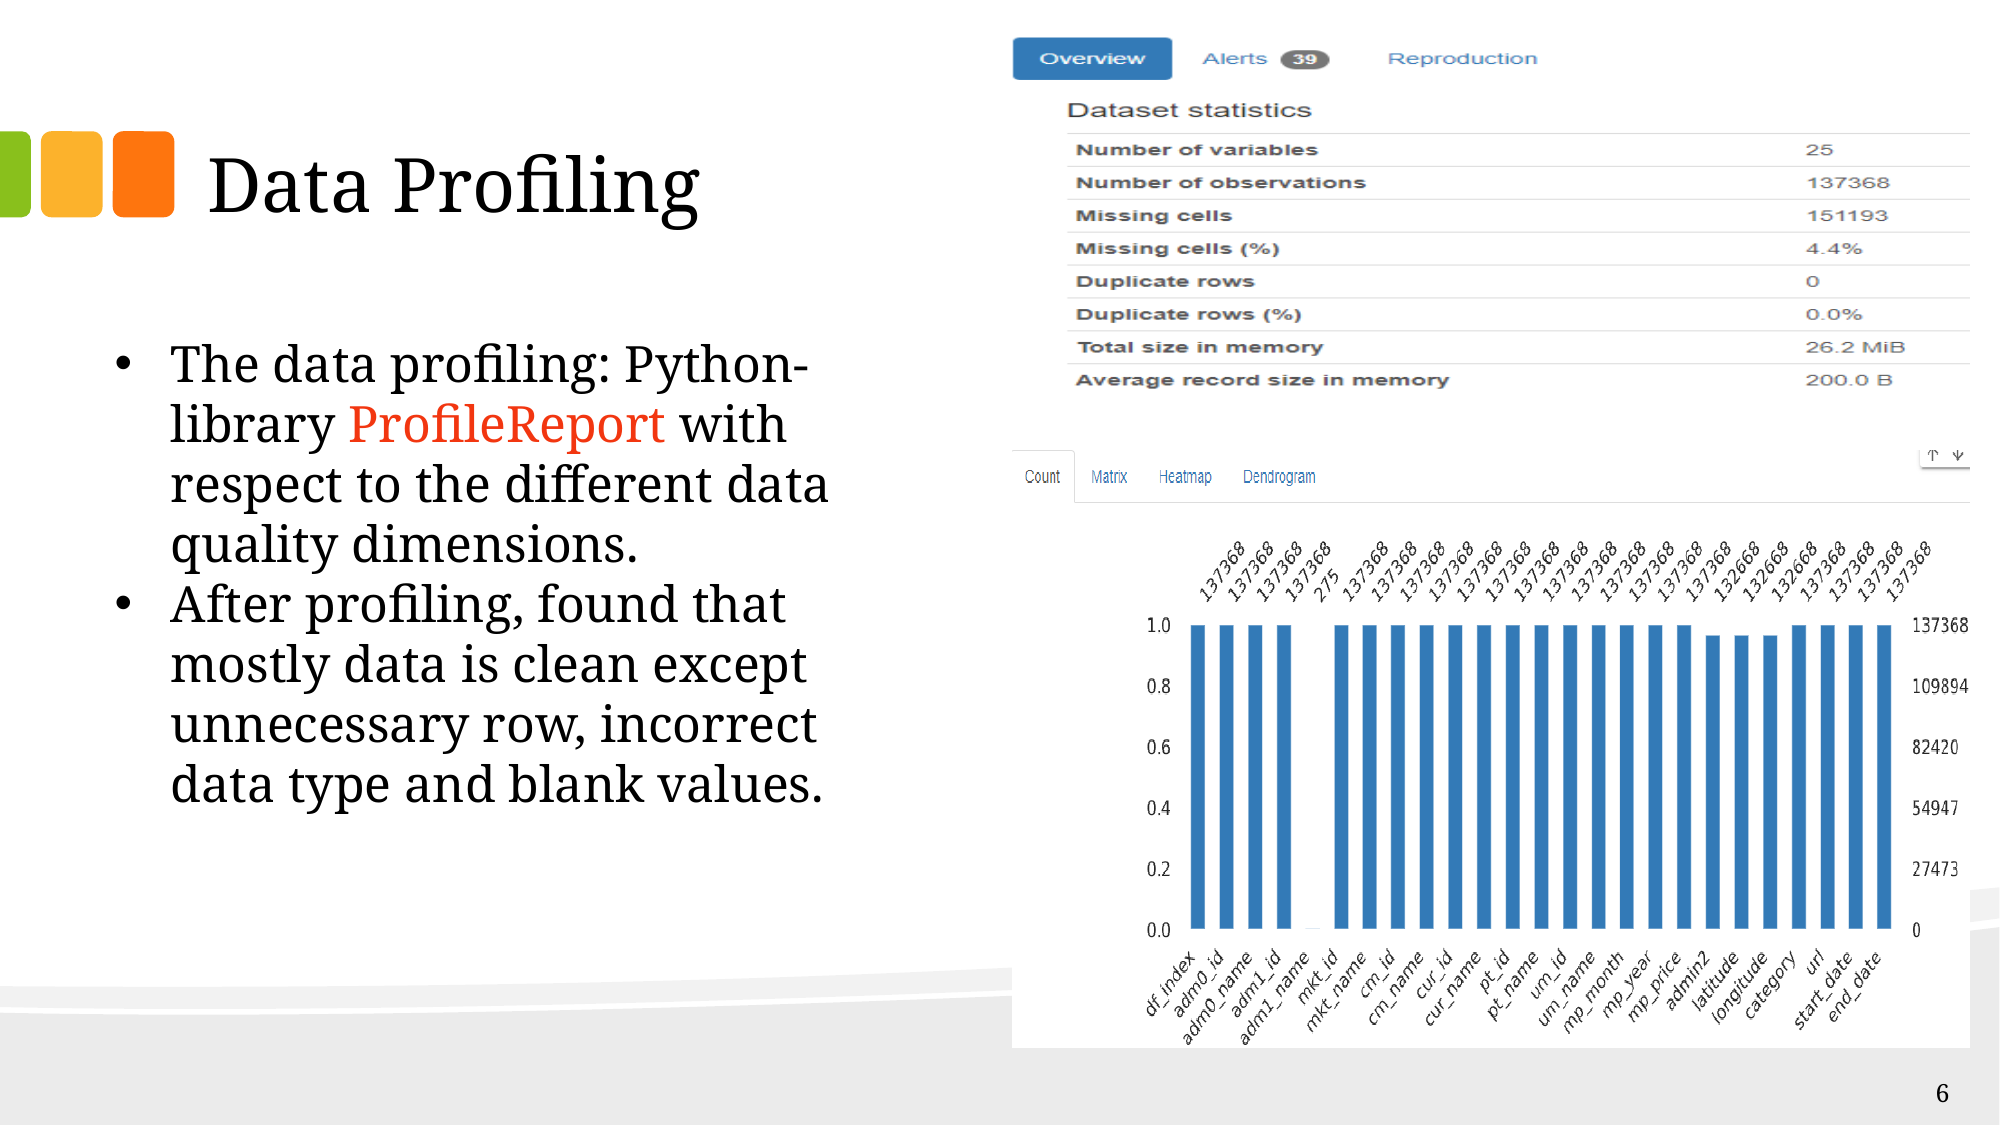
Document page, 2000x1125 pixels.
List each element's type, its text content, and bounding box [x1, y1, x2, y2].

picture [999, 28, 1970, 412]
title Data Profiling [187, 24, 1787, 238]
text_box The data profiling: Python- library ProfileReport with respect to the different data quality dimensions.​​ After profiling, found that mostly data is clean except unnecessary row, incorrect data type and blank values. [99, 324, 888, 820]
picture [1011, 450, 1970, 1048]
slide_number 6 [1836, 1079, 1970, 1110]
